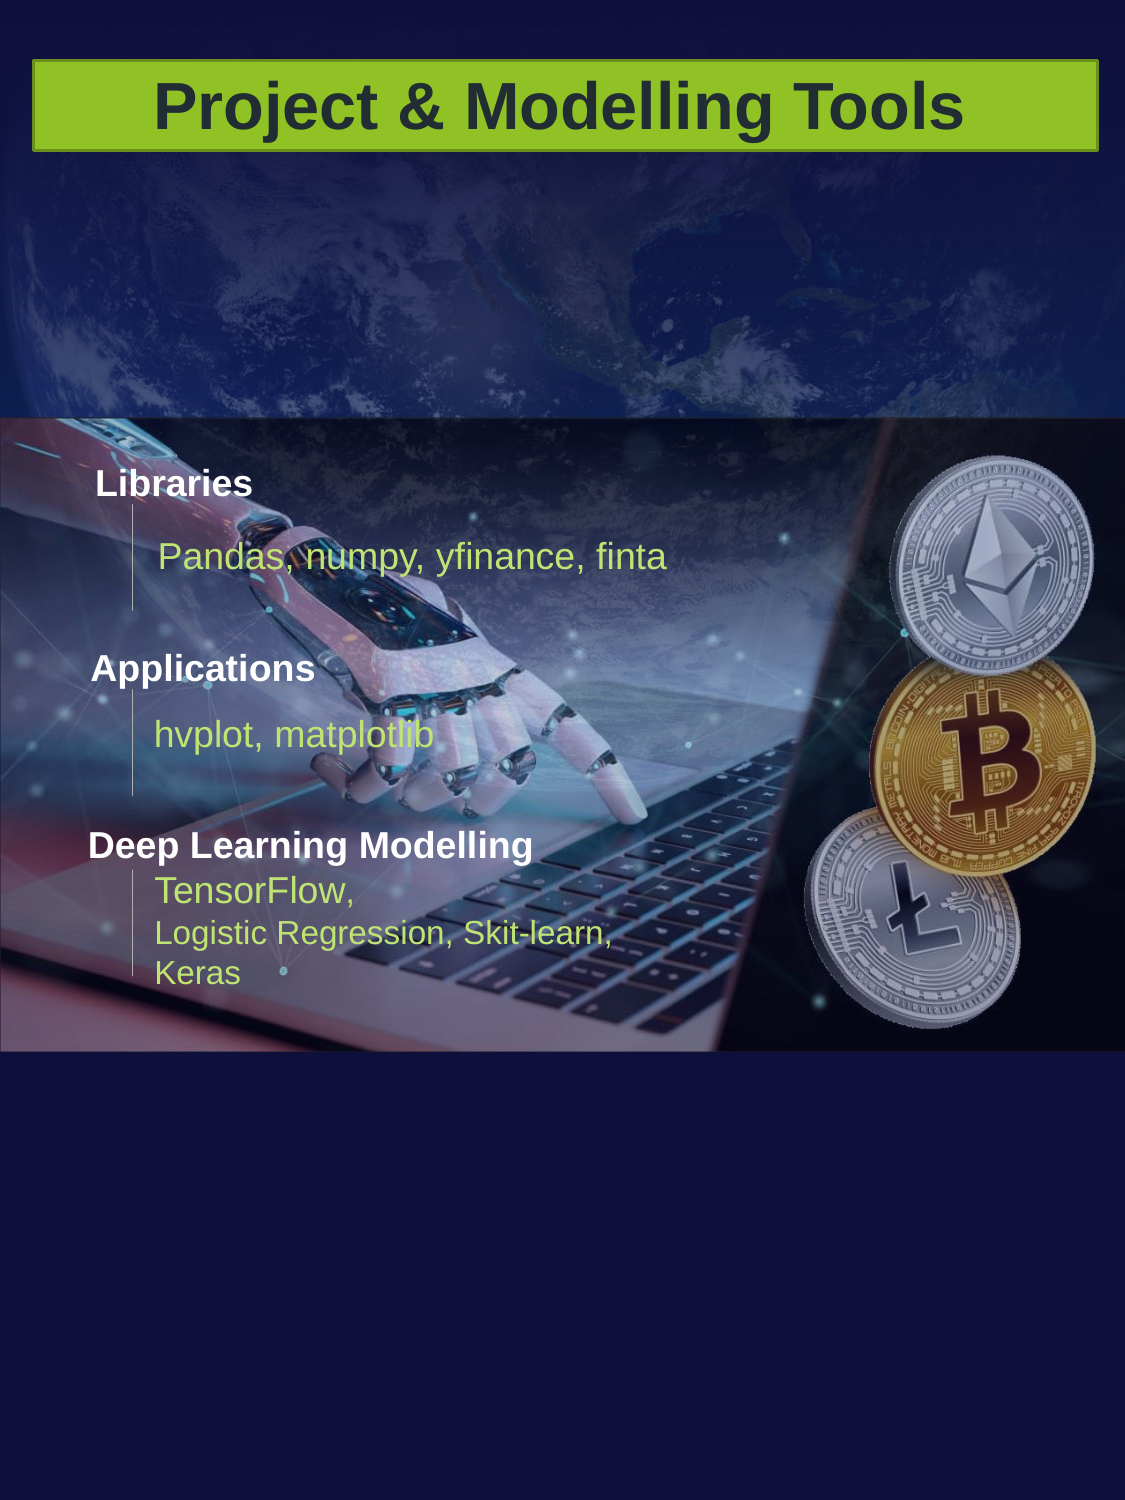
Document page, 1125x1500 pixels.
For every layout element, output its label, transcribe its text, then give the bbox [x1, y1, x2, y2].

text_box Project & Modelling Tools [28, 62, 1092, 154]
text_box [32, 59, 1099, 152]
picture [0, 0, 1125, 1500]
